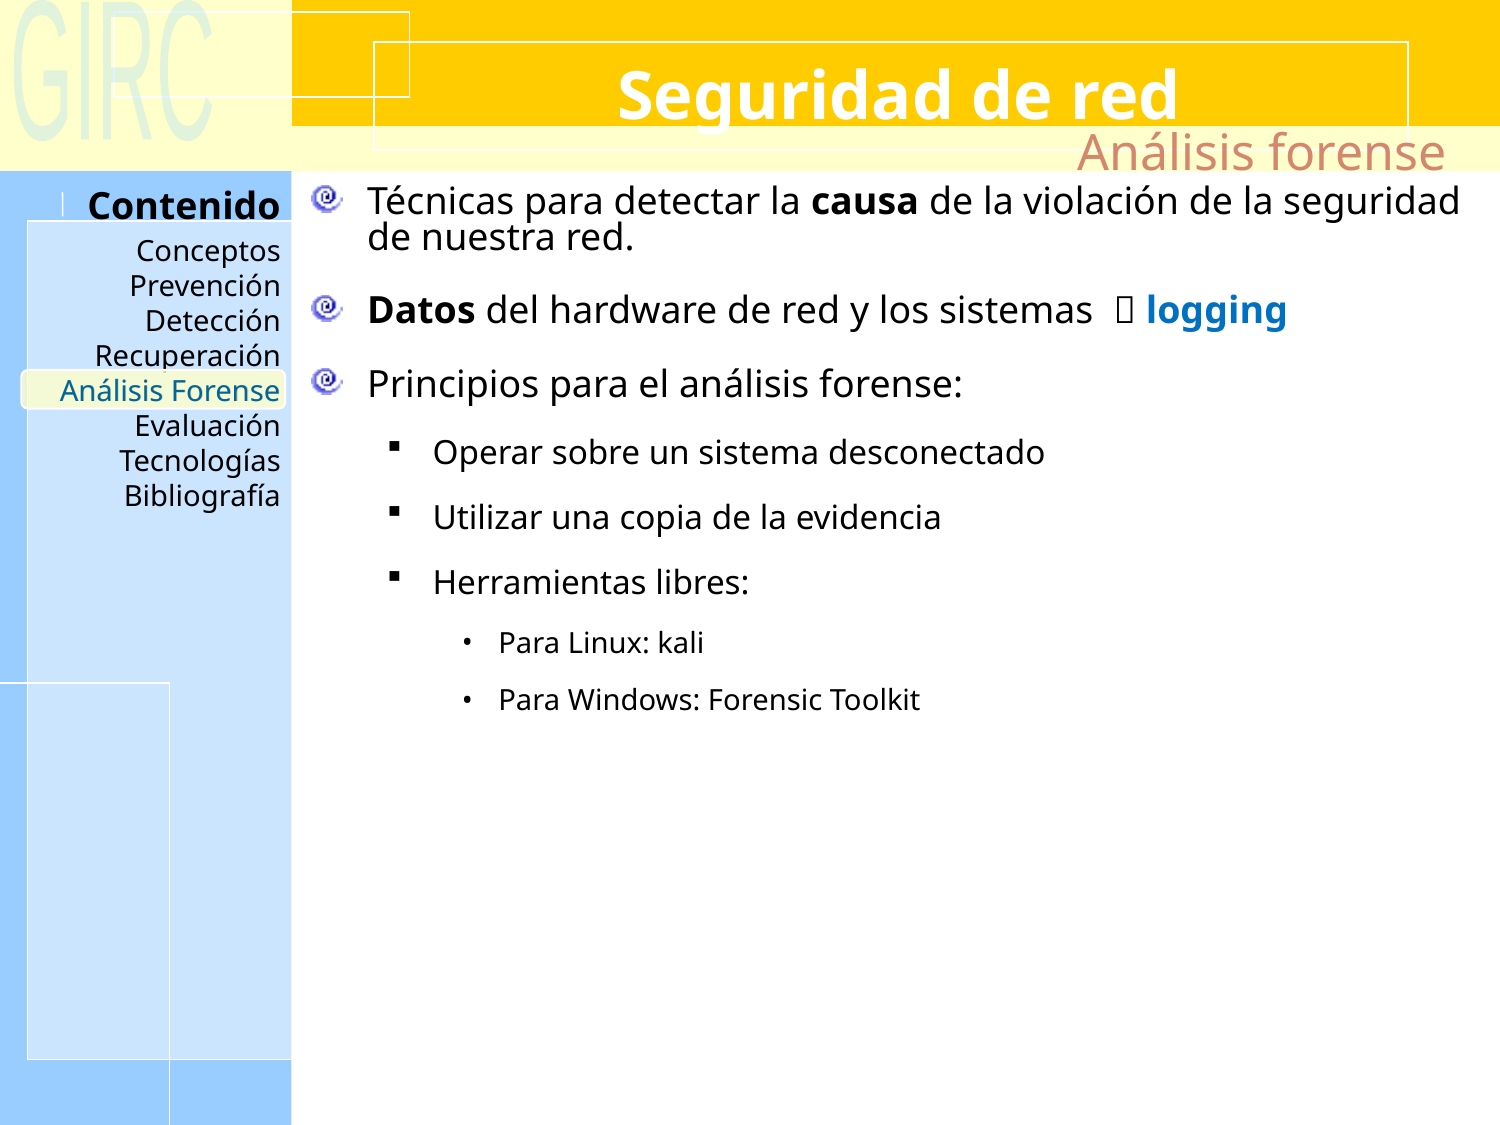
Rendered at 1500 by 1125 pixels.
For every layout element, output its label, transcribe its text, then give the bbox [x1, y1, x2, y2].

text_box Seguridad de red [311, 33, 1488, 153]
text_box [443, 338, 1334, 414]
picture [311, 295, 343, 322]
text_box Técnicas para detectar la causa de la violación de la seguridad de nuestra red. Datos del hardware de red y los sistemas  logging Principios para el análisis forense: Operar sobre un sistema desconectado Utilizar una copia de la evidencia Herramientas libres: Para Linux: kali‏ Para Windows: Forensic Toolkit‏ [297, 178, 1500, 1125]
picture [311, 199, 343, 213]
text_box Análisis forense [292, 113, 1462, 199]
picture [311, 368, 343, 395]
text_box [20, 364, 296, 415]
